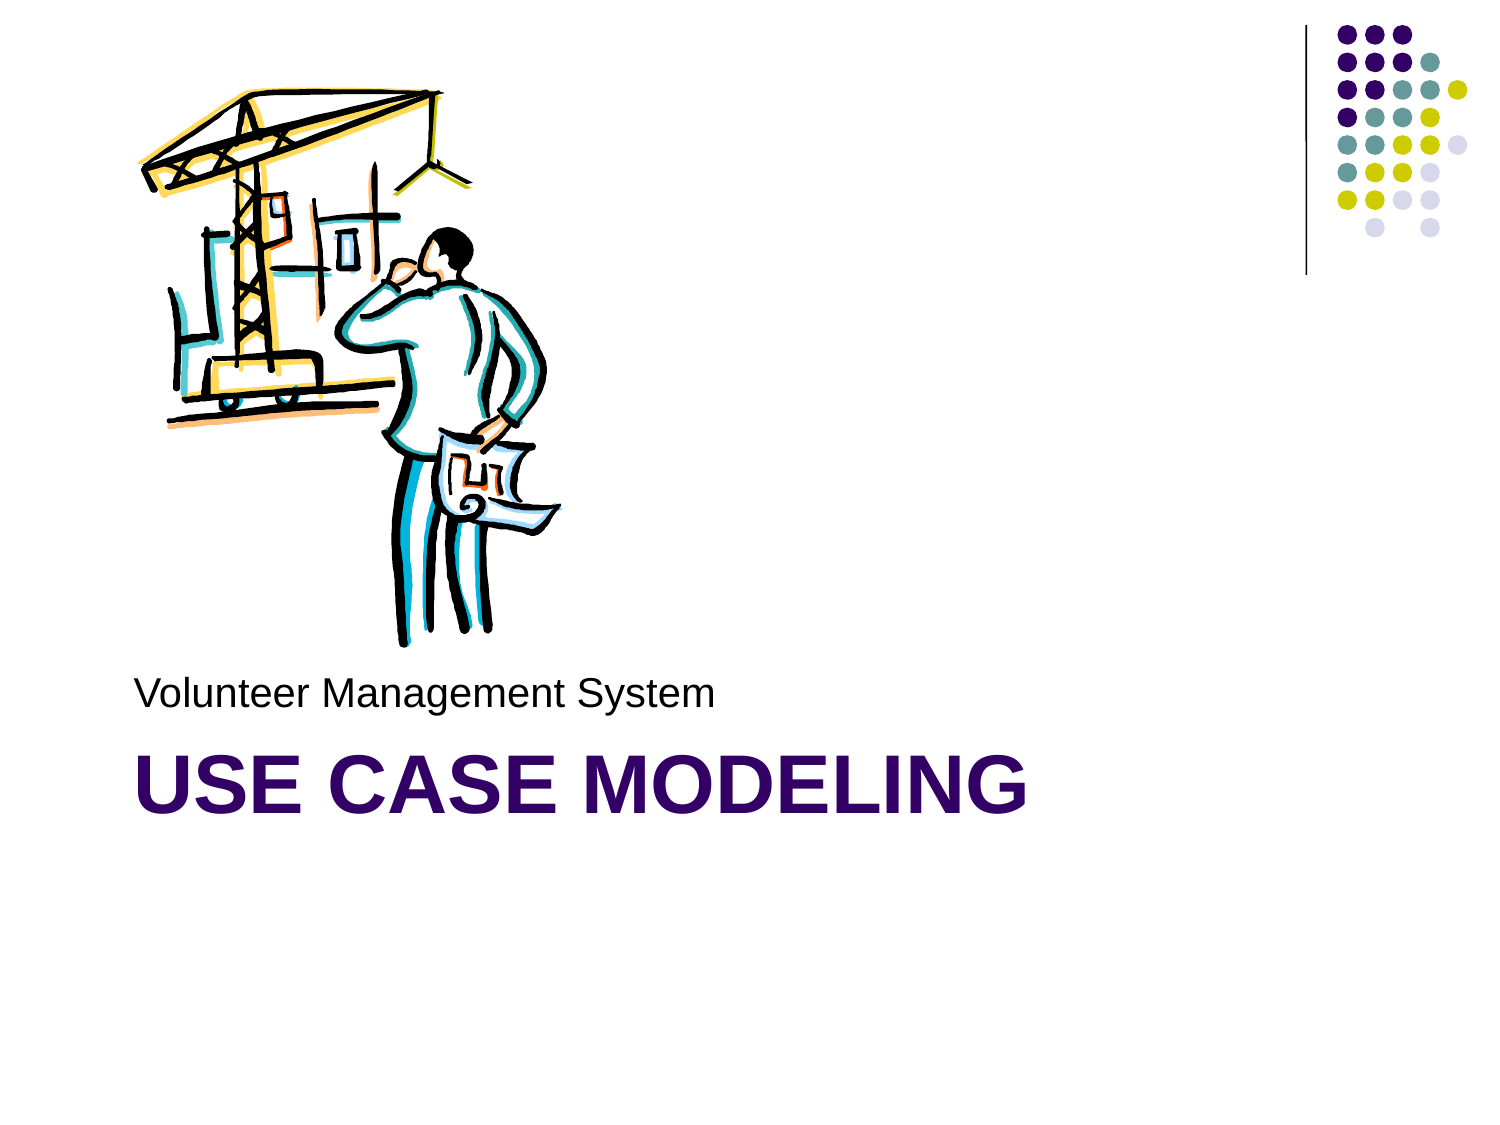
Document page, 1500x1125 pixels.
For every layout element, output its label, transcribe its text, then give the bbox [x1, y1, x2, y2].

title Use Case Modeling [118, 724, 1394, 947]
list Volunteer Management System [118, 476, 1394, 724]
picture [137, 87, 563, 648]
